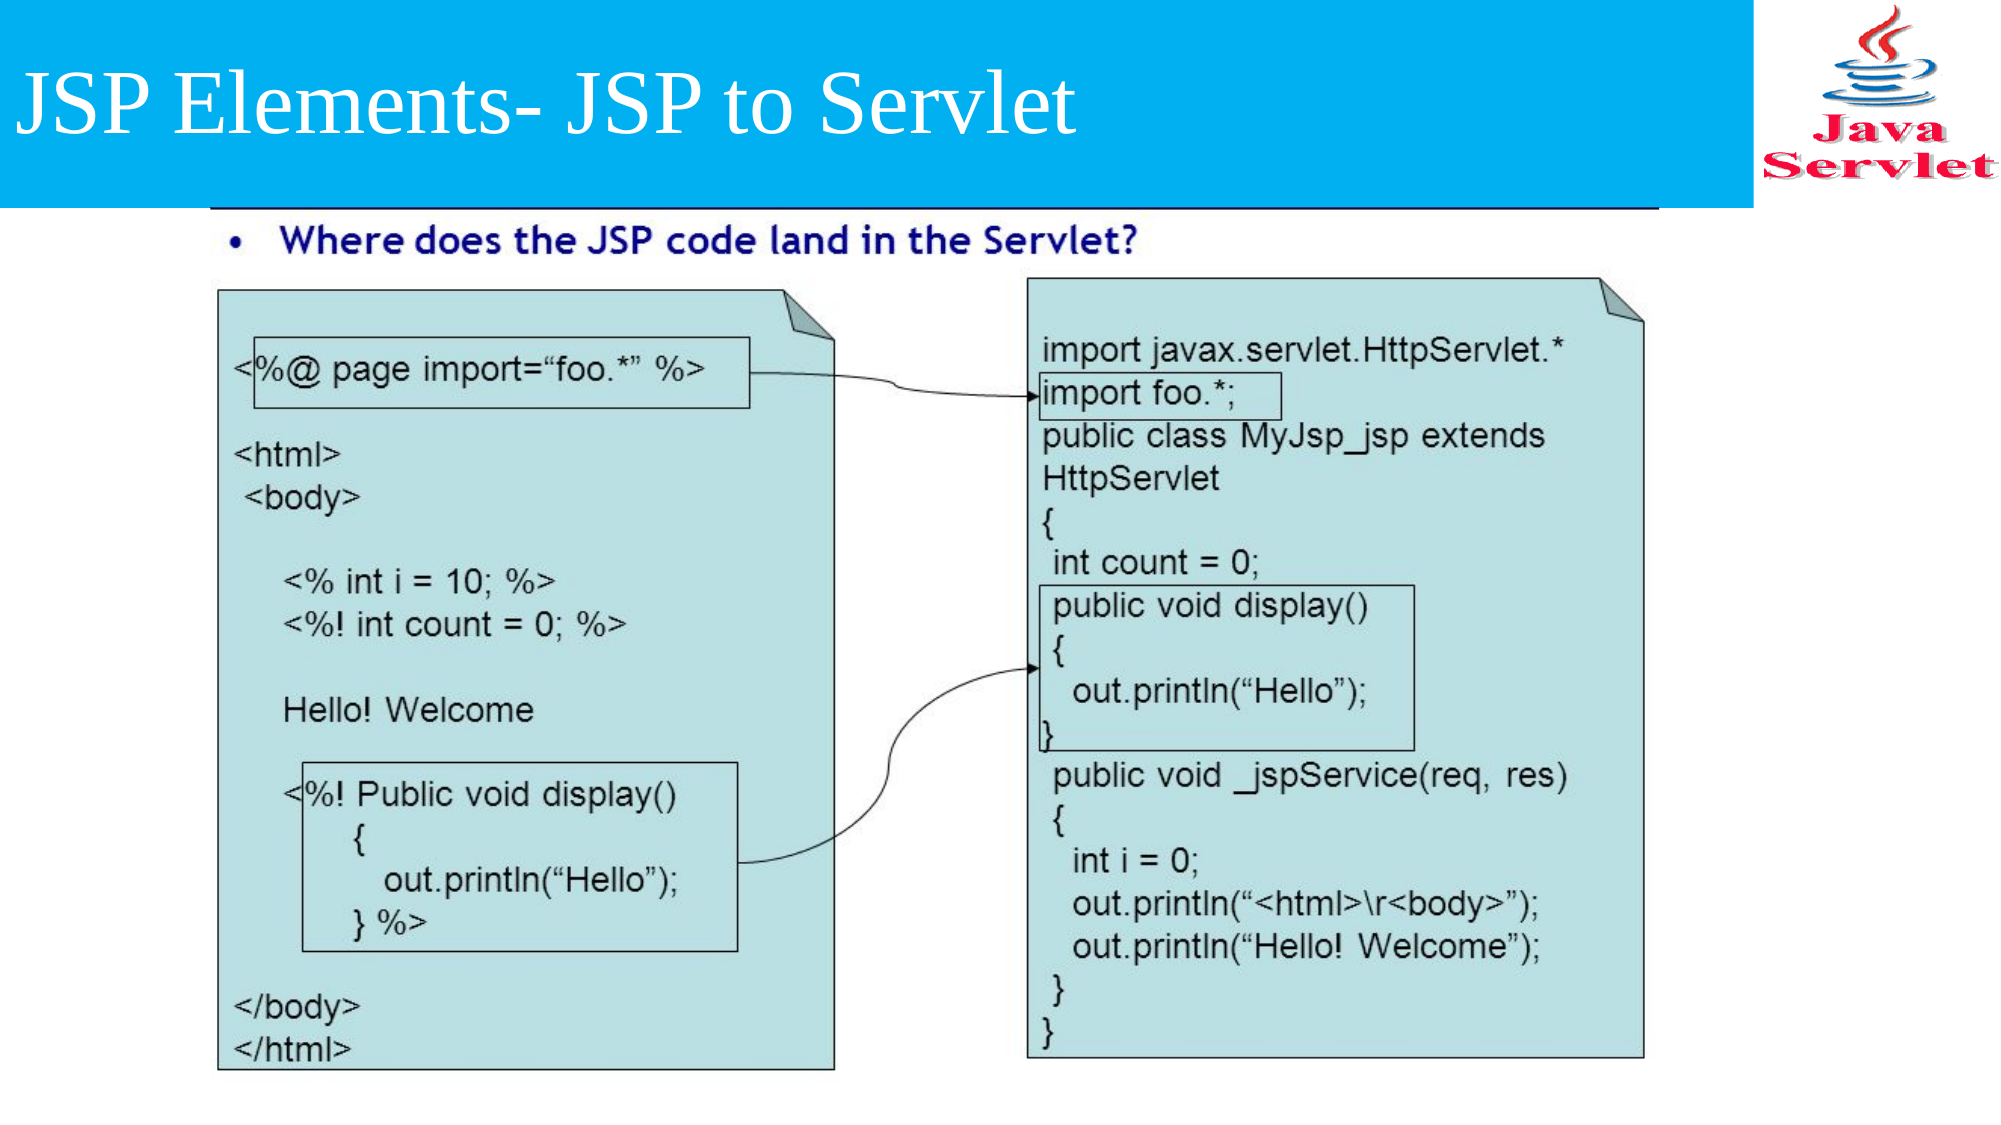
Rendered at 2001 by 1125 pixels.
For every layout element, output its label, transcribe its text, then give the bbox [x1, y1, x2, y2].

picture [1757, 1, 2001, 185]
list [210, 207, 1660, 1106]
title JSP Elements- JSP to Servlet [0, 0, 1754, 208]
